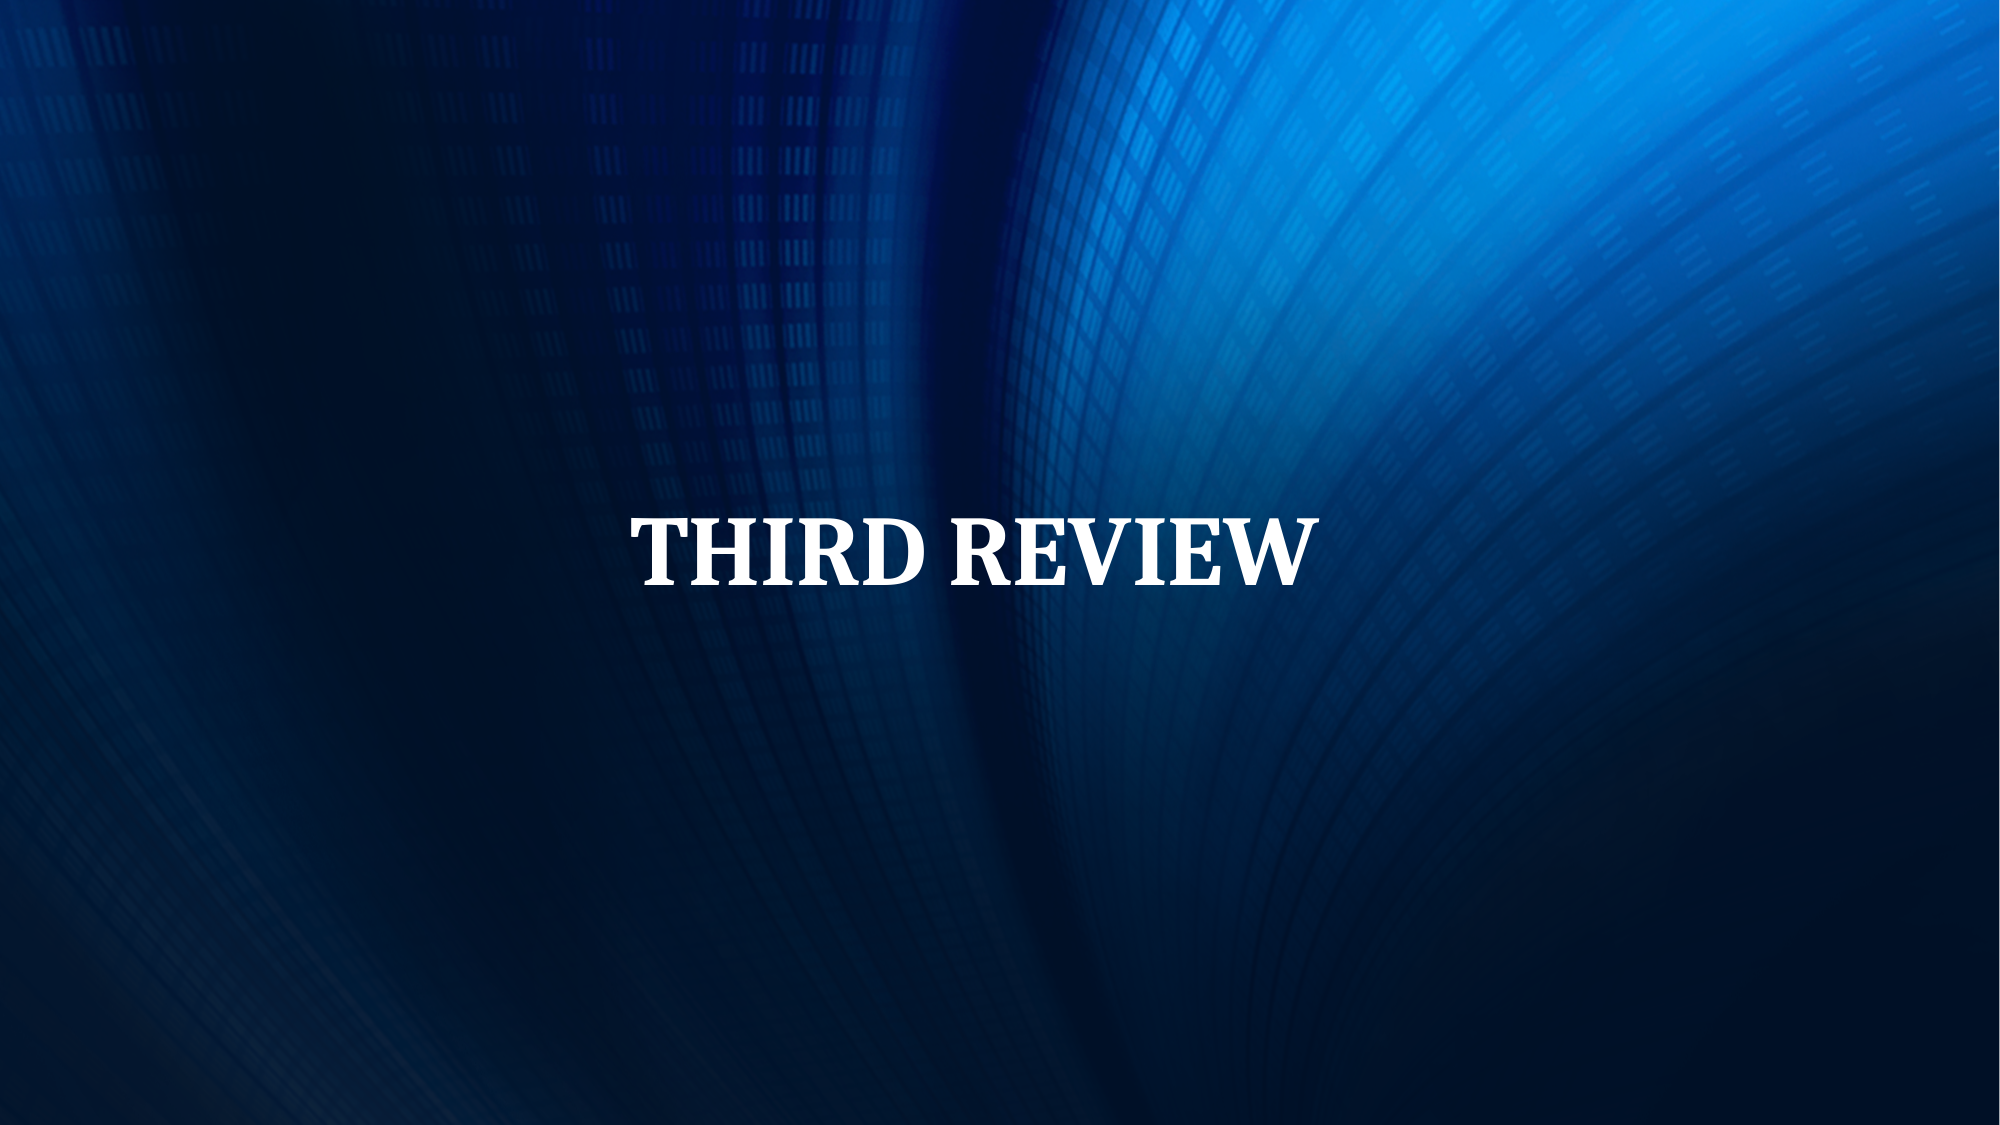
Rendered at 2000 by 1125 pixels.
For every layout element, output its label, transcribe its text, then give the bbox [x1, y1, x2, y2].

title THIRD REVIEW [262, 425, 1689, 613]
picture [0, 0, 2000, 1125]
